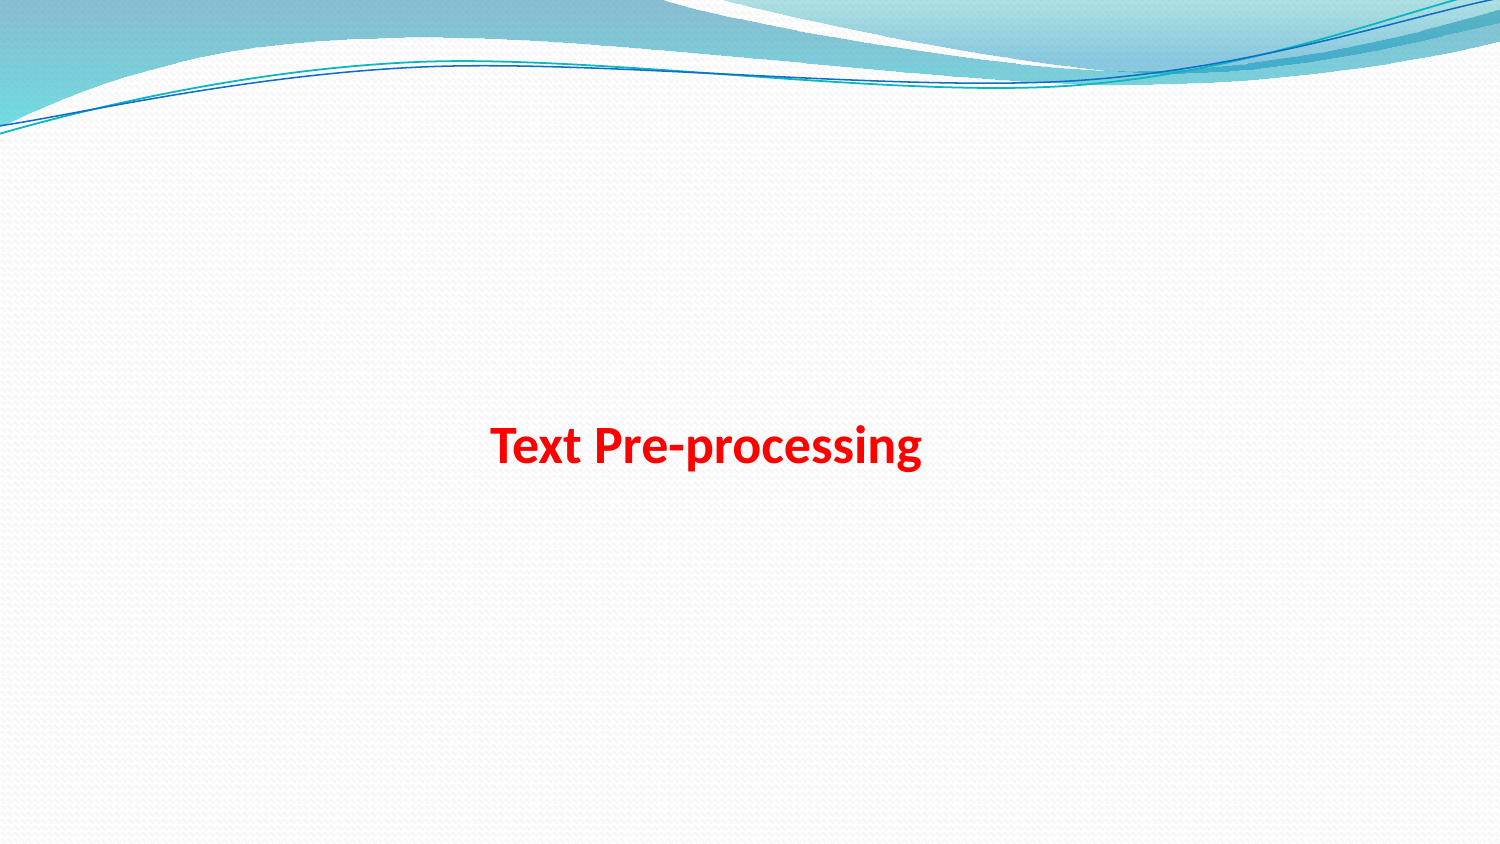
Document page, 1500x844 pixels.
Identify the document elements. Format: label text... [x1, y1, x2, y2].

title Text Pre-processing [350, 334, 1063, 618]
